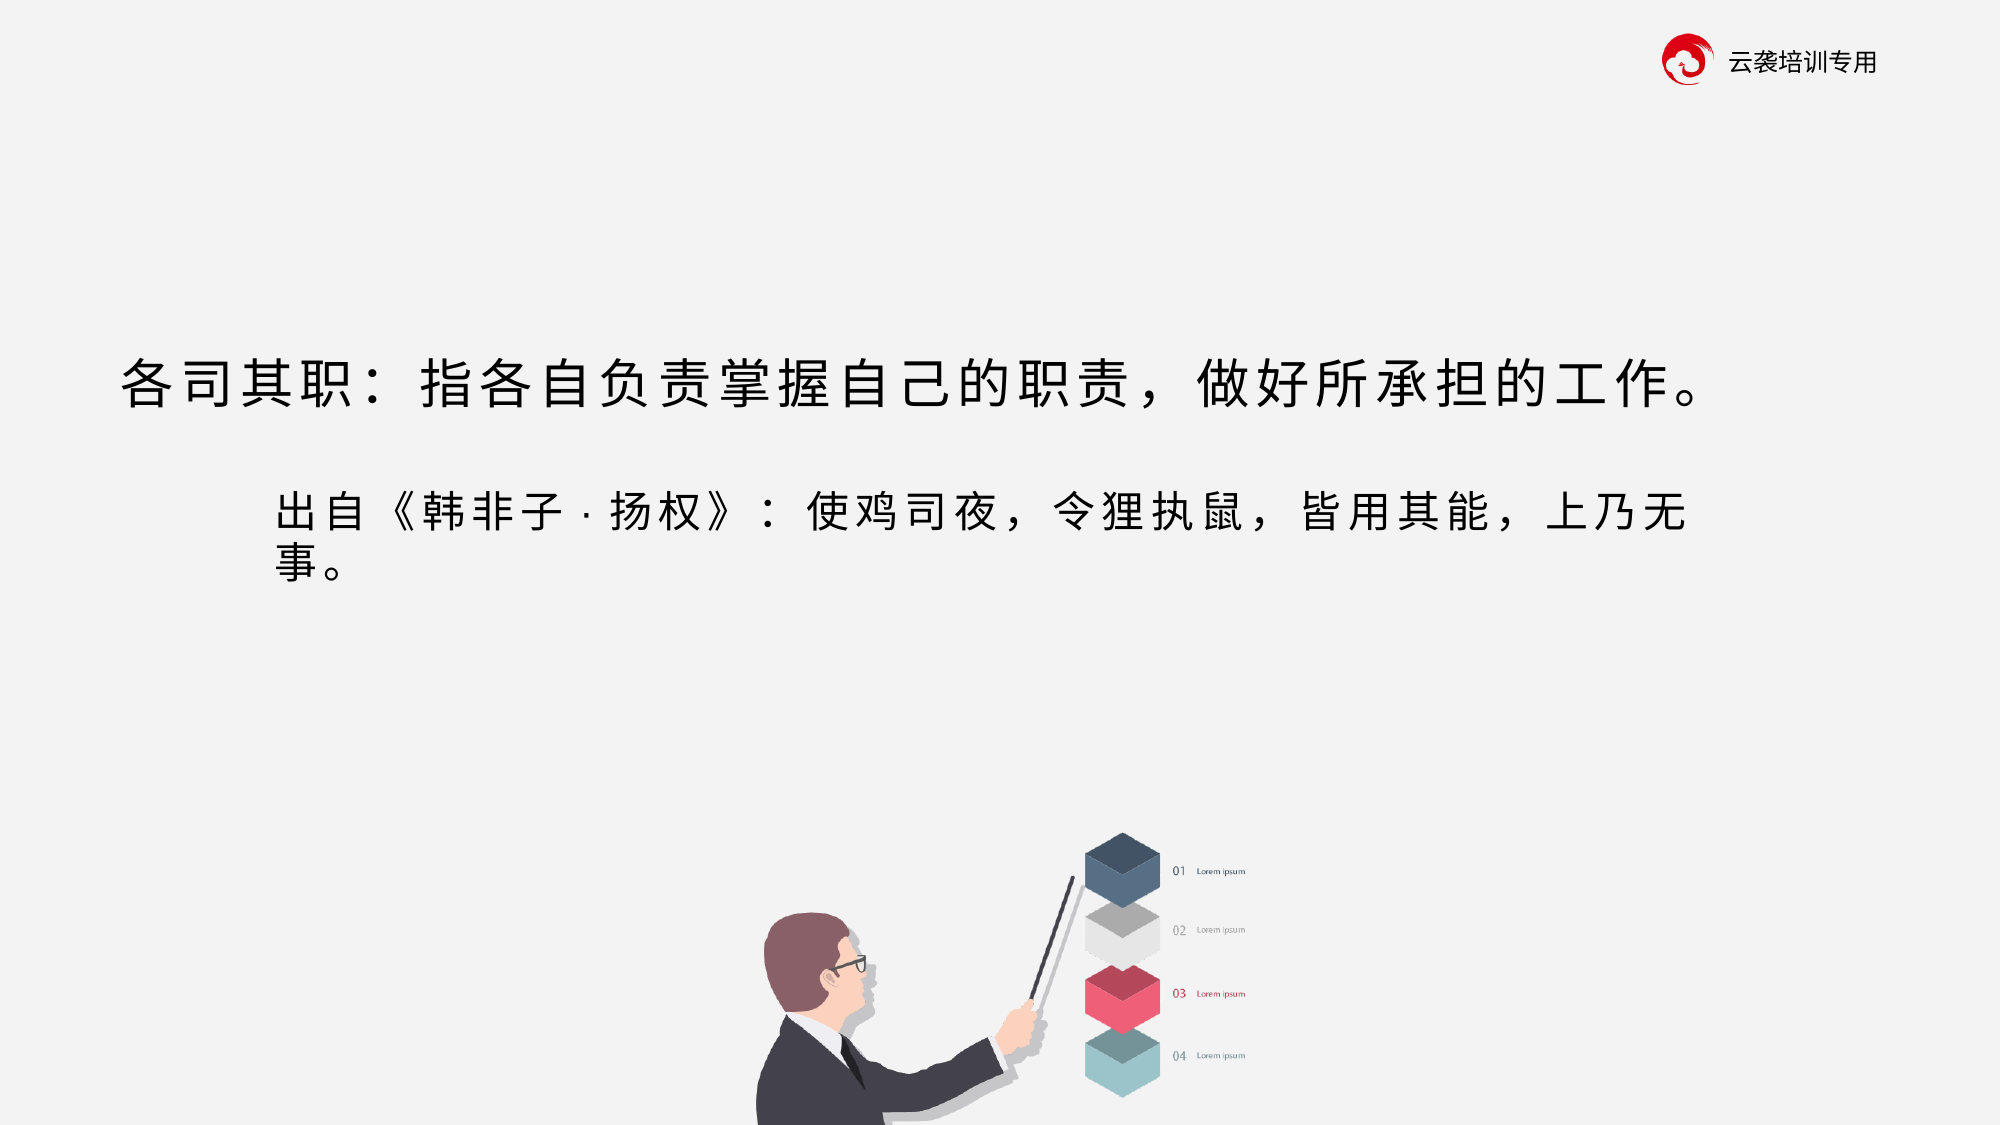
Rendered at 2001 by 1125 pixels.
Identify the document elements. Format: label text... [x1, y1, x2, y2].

picture [666, 791, 1334, 1125]
text_box 各司其职：指各自负责掌握自己的职责，做好所承担的工作。 [120, 330, 1921, 435]
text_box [1662, 33, 1895, 85]
title 出自《韩非子·扬权》：使鸡司夜，令狸执鼠，皆用其能，上乃无事。 [274, 484, 1726, 588]
